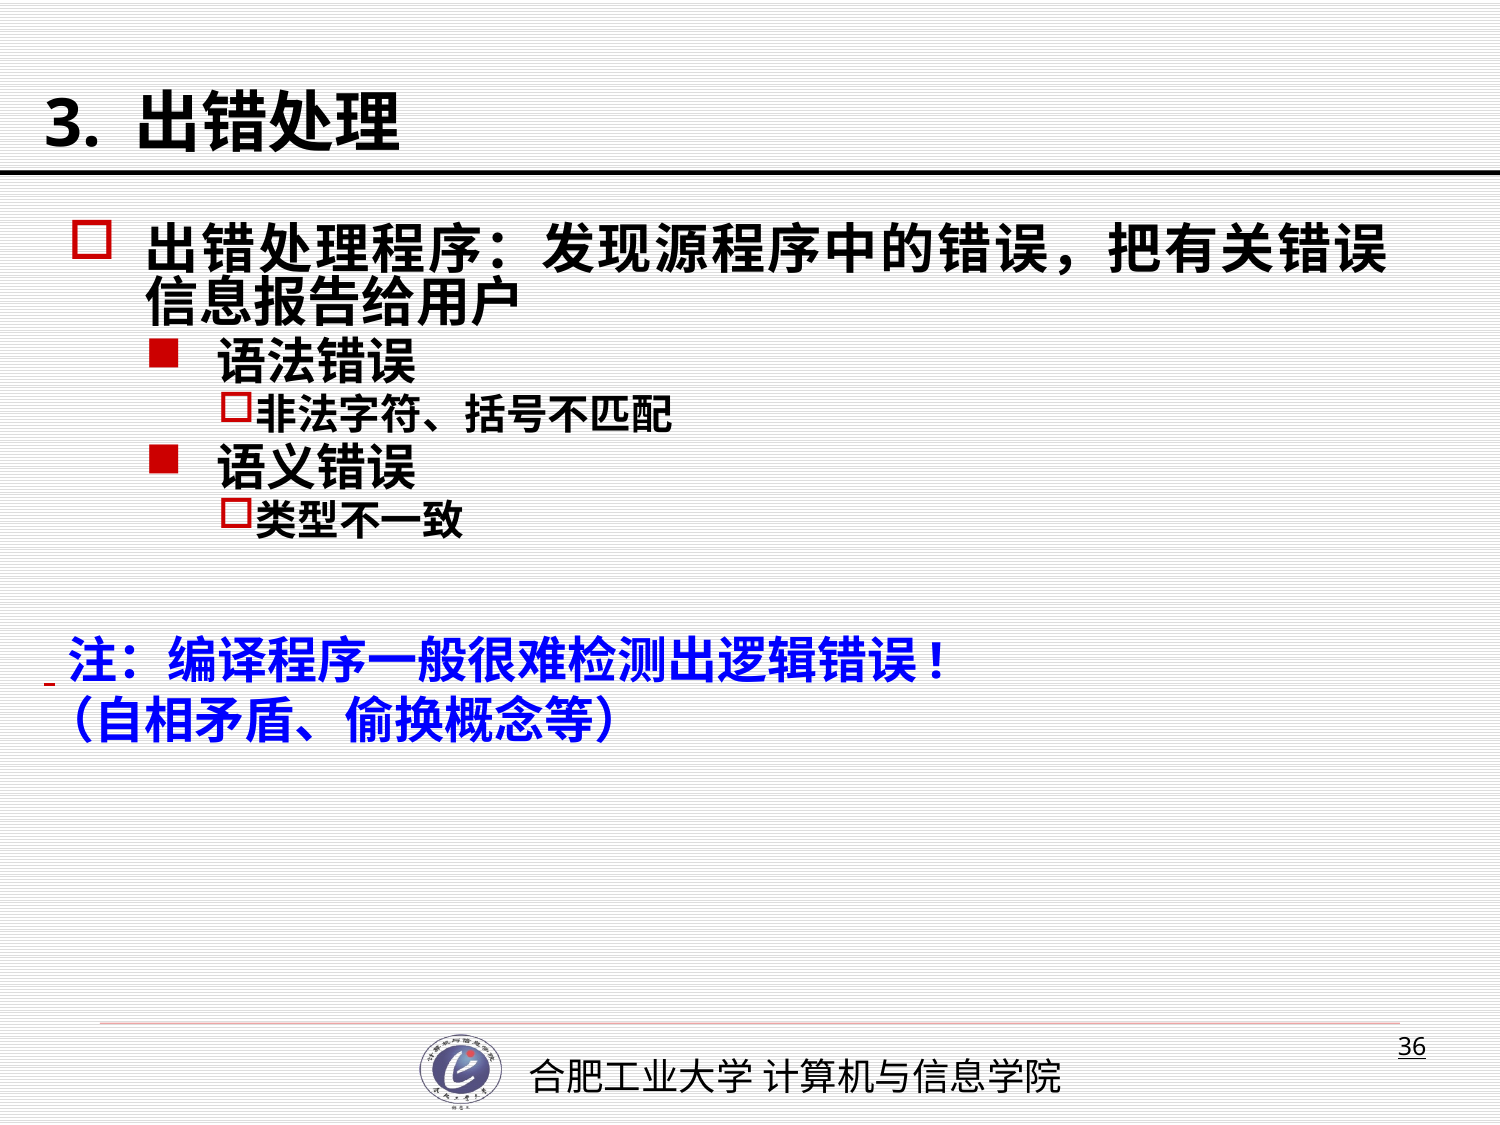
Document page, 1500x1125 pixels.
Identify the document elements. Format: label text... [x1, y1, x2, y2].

title 3. 出错处理 [29, 30, 1343, 168]
slide_number 36 [1115, 1022, 1442, 1102]
text_box 注：编译程序一般很难检测出逻辑错误! （自相矛盾、偷换概念等） [29, 621, 1176, 757]
list 出错处理程序：发现源程序中的错误，把有关错误信息报告给用户 语法错误 非法字符、括号不匹配 语义错误 类型不一致 [52, 219, 1404, 576]
